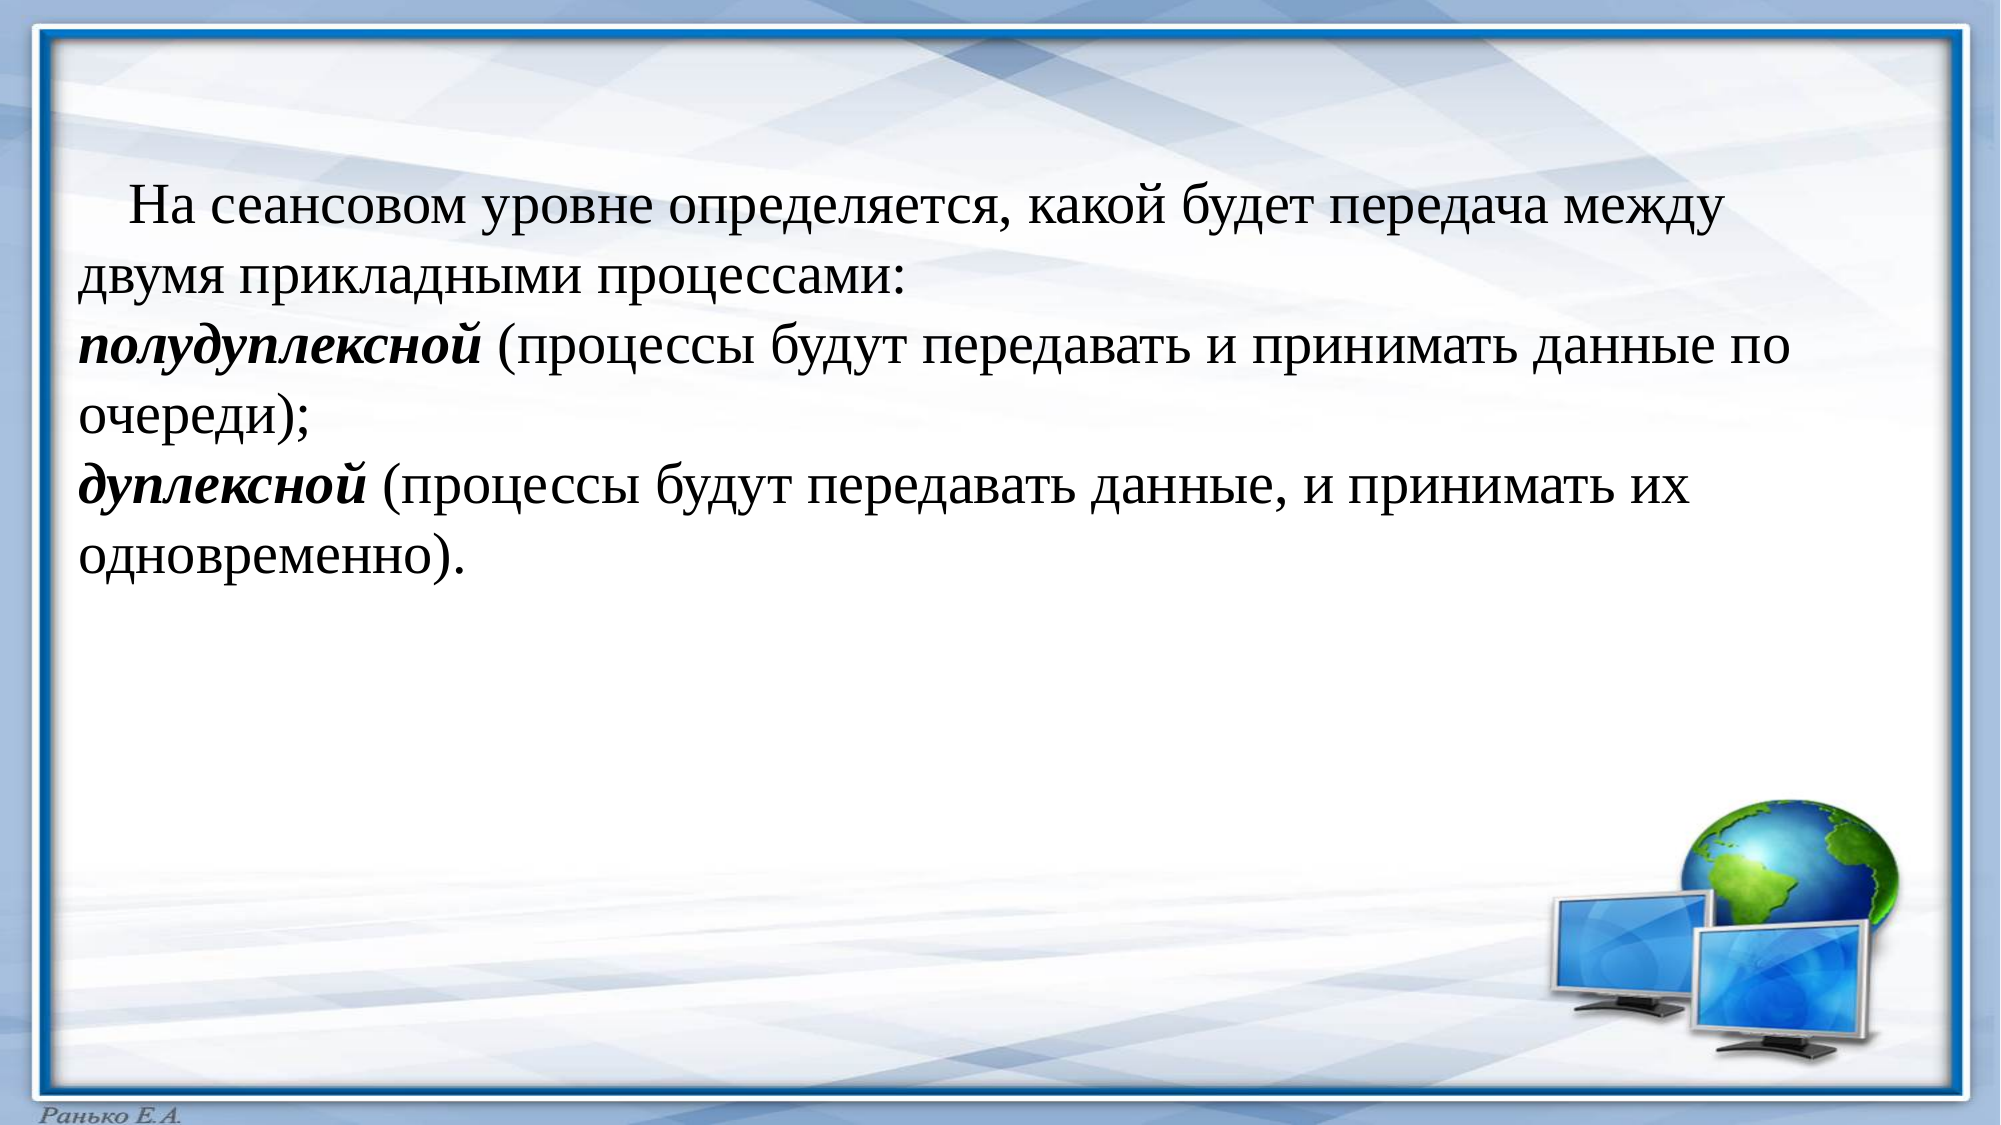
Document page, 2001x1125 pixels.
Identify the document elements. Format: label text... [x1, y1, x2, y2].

picture [0, 0, 2001, 1125]
text_box На сеансовом уровне определяется, какой будет передача между двумя прикладными процессами: полудуплексной (процессы будут передавать и принимать данные по очереди); дуплексной (процессы будут передавать данные, и принимать их одновременно). [63, 158, 1892, 733]
